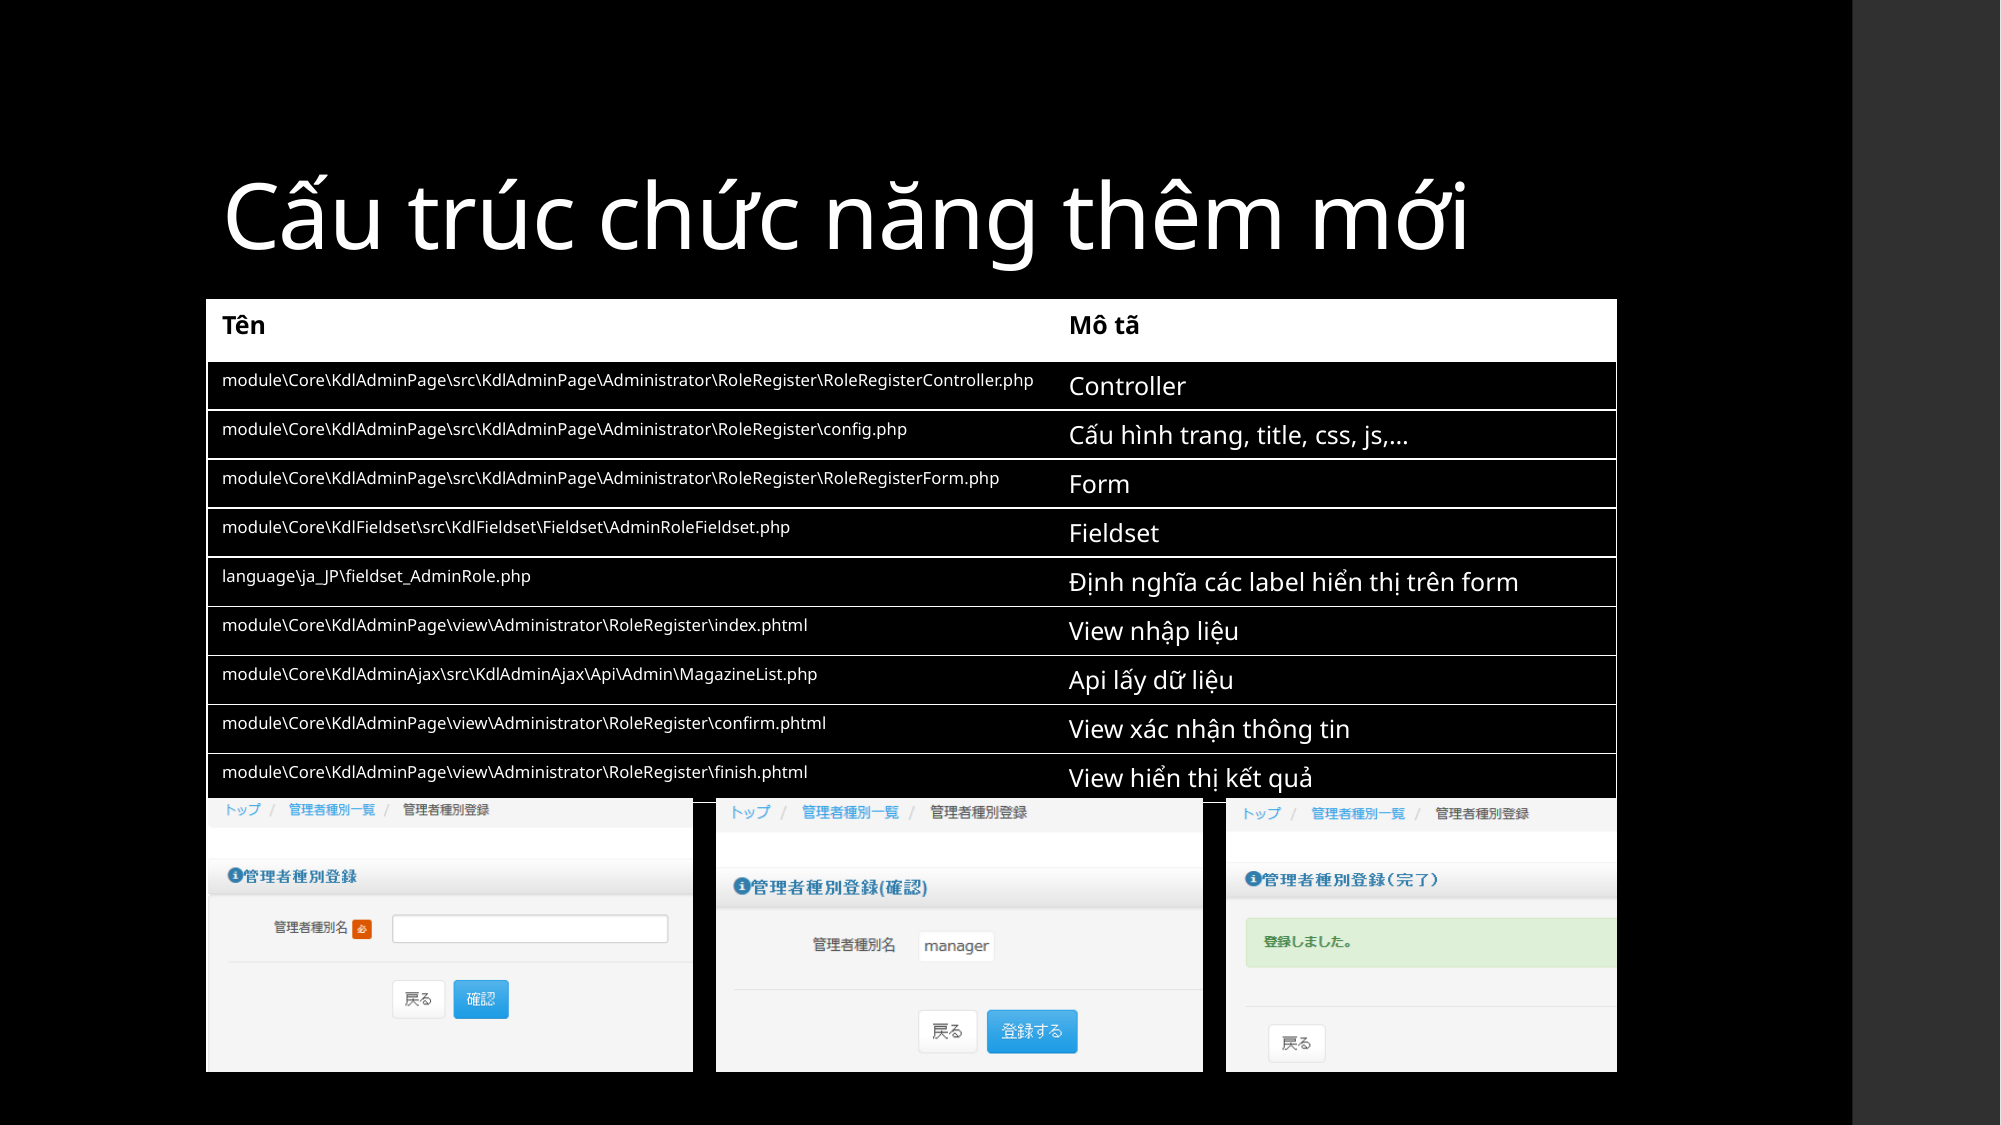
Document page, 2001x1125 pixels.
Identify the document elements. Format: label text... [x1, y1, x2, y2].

table_cell module\Core\KdlAdminPage\src\KdlAdminPage\Administrator\RoleRegister\config.php [208, 411, 1054, 458]
table_cell module\Core\KdlAdminPage\src\KdlAdminPage\Administrator\RoleRegister\RoleRegisterForm.php [208, 460, 1054, 507]
picture [206, 798, 693, 1072]
table_cell Form [1054, 460, 1616, 507]
table_cell module\Core\KdlAdminPage\view\Administrator\RoleRegister\finish.phtml [208, 754, 1054, 802]
table_cell Controller [1054, 362, 1616, 409]
table_cell View xác nhận thông tin [1054, 705, 1616, 753]
table_header Tên [208, 301, 1054, 360]
table_cell Fieldset [1054, 509, 1616, 556]
table_cell Định nghĩa các label hiển thị trên form [1054, 558, 1616, 606]
table_cell Api lấy dữ liệu [1054, 656, 1616, 704]
picture [715, 798, 1204, 1072]
table_cell View nhập liệu [1054, 607, 1616, 655]
table_header Mô tã [1054, 301, 1616, 360]
table_cell module\Core\KdlAdminAjax\src\KdlAdminAjax\Api\Admin\MagazineList.php [208, 656, 1054, 704]
table_cell language\ja_JP\fieldset_AdminRole.php [208, 558, 1054, 606]
picture [1226, 798, 1617, 1072]
table_cell module\Core\KdlAdminPage\src\KdlAdminPage\Administrator\RoleRegister\RoleRegisterController.php [208, 362, 1054, 409]
title Cấu trúc chức năng thêm mới [206, 60, 1797, 278]
table_cell View hiển thị kết quả [1054, 754, 1616, 802]
table_cell module\Core\KdlAdminPage\view\Administrator\RoleRegister\index.phtml [208, 607, 1054, 655]
table_cell Cấu hình trang, title, css, js,… [1054, 411, 1616, 458]
table_cell module\Core\KdlFieldset\src\KdlFieldset\Fieldset\AdminRoleFieldset.php [208, 509, 1054, 556]
table_cell module\Core\KdlAdminPage\view\Administrator\RoleRegister\confirm.phtml [208, 705, 1054, 753]
